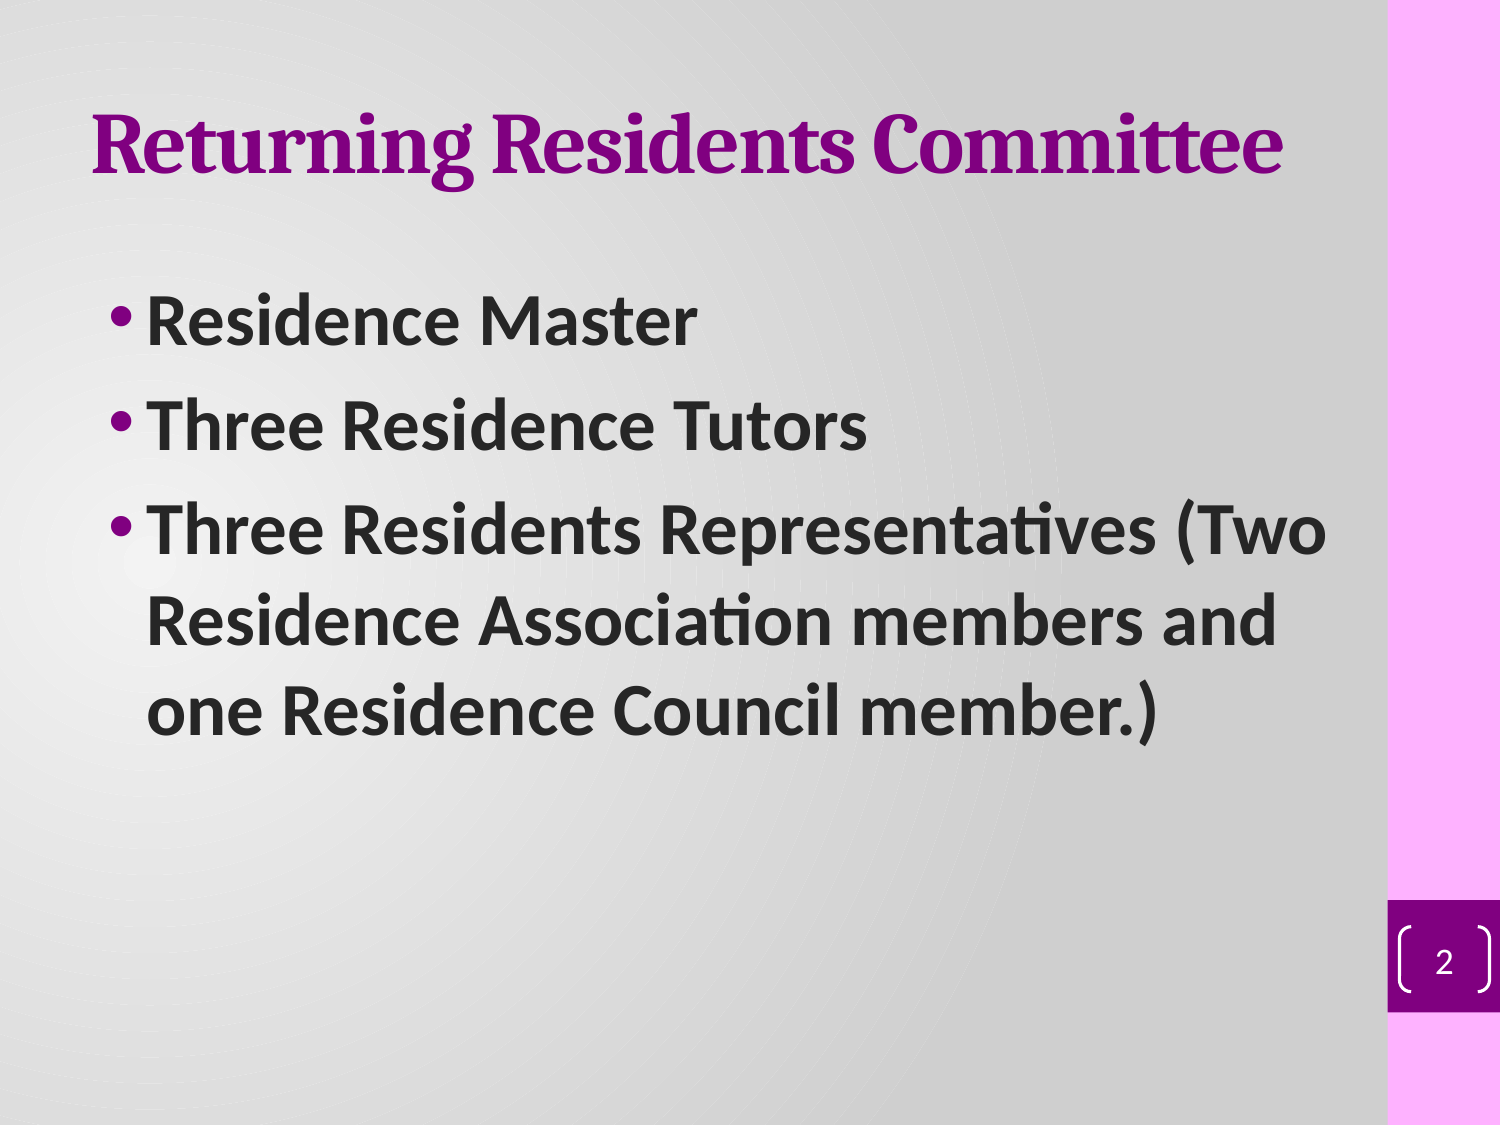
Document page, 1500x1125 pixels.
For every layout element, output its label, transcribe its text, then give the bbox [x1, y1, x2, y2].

slide_number 2 [1397, 925, 1492, 994]
title Returning Residents Committee [75, 45, 1325, 233]
list Residence Master Three Residence Tutors Three Residents Representatives (Two Residence Association members and one Residence Council member.) [75, 262, 1425, 1038]
